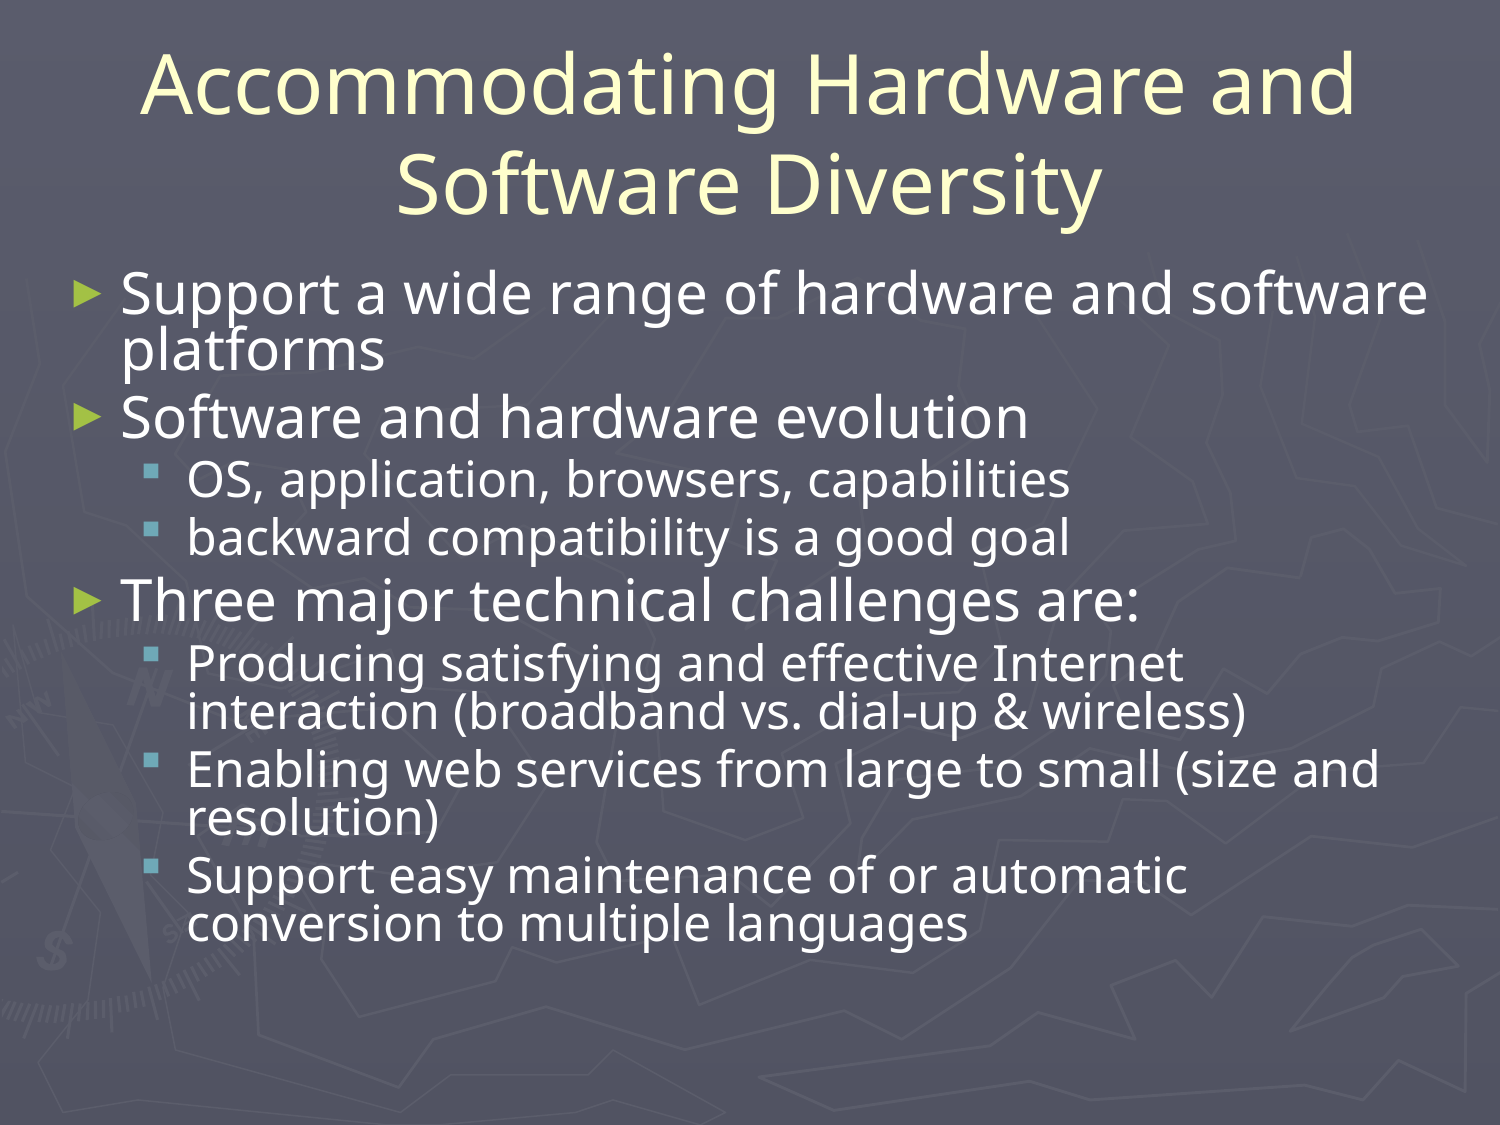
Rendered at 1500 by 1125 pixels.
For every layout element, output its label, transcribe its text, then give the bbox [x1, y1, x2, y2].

list Support a wide range of hardware and software platforms Software and hardware evolution OS, application, browsers, capabilities backward compatibility is a good goal Three major technical challenges are: Producing satisfying and effective Internet interaction (broadband vs. dial-up & wireless) Enabling web services from large to small (size and resolution) Support easy maintenance of or automatic conversion to multiple languages [49, 262, 1451, 1001]
title Accommodating Hardware and Software Diversity [49, 37, 1451, 225]
